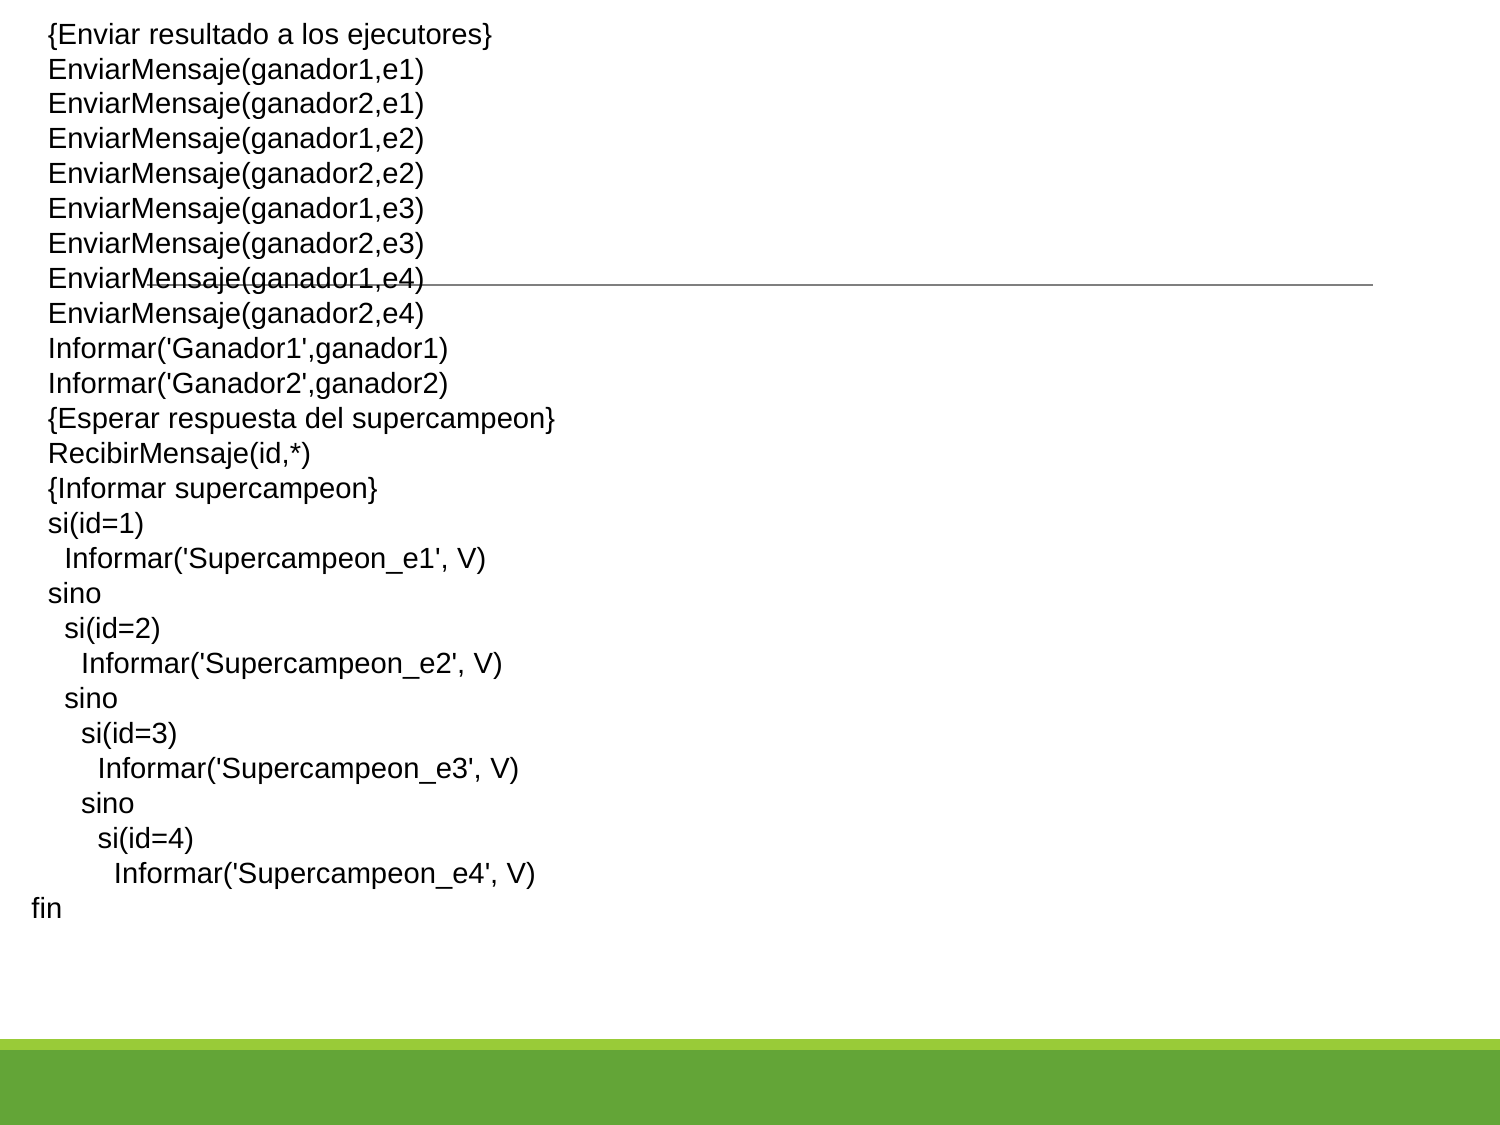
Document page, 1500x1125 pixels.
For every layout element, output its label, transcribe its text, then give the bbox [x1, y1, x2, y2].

text_box {Enviar resultado a los ejecutores} EnviarMensaje(ganador1,e1) EnviarMensaje(ganador2,e1) EnviarMensaje(ganador1,e2) EnviarMensaje(ganador2,e2) EnviarMensaje(ganador1,e3) EnviarMensaje(ganador2,e3) EnviarMensaje(ganador1,e4) EnviarMensaje(ganador2,e4) Informar('Ganador1',ganador1) Informar('Ganador2',ganador2) {Esperar respuesta del supercampeon} RecibirMensaje(id,*) {Informar supercampeon} si(id=1) Informar('Supercampeon_e1', V) sino si(id=2) Informar('Supercampeon_e2', V) sino si(id=3) Informar('Supercampeon_e3', V) sino si(id=4) Informar('Supercampeon_e4', V) fin [0, 0, 1500, 974]
